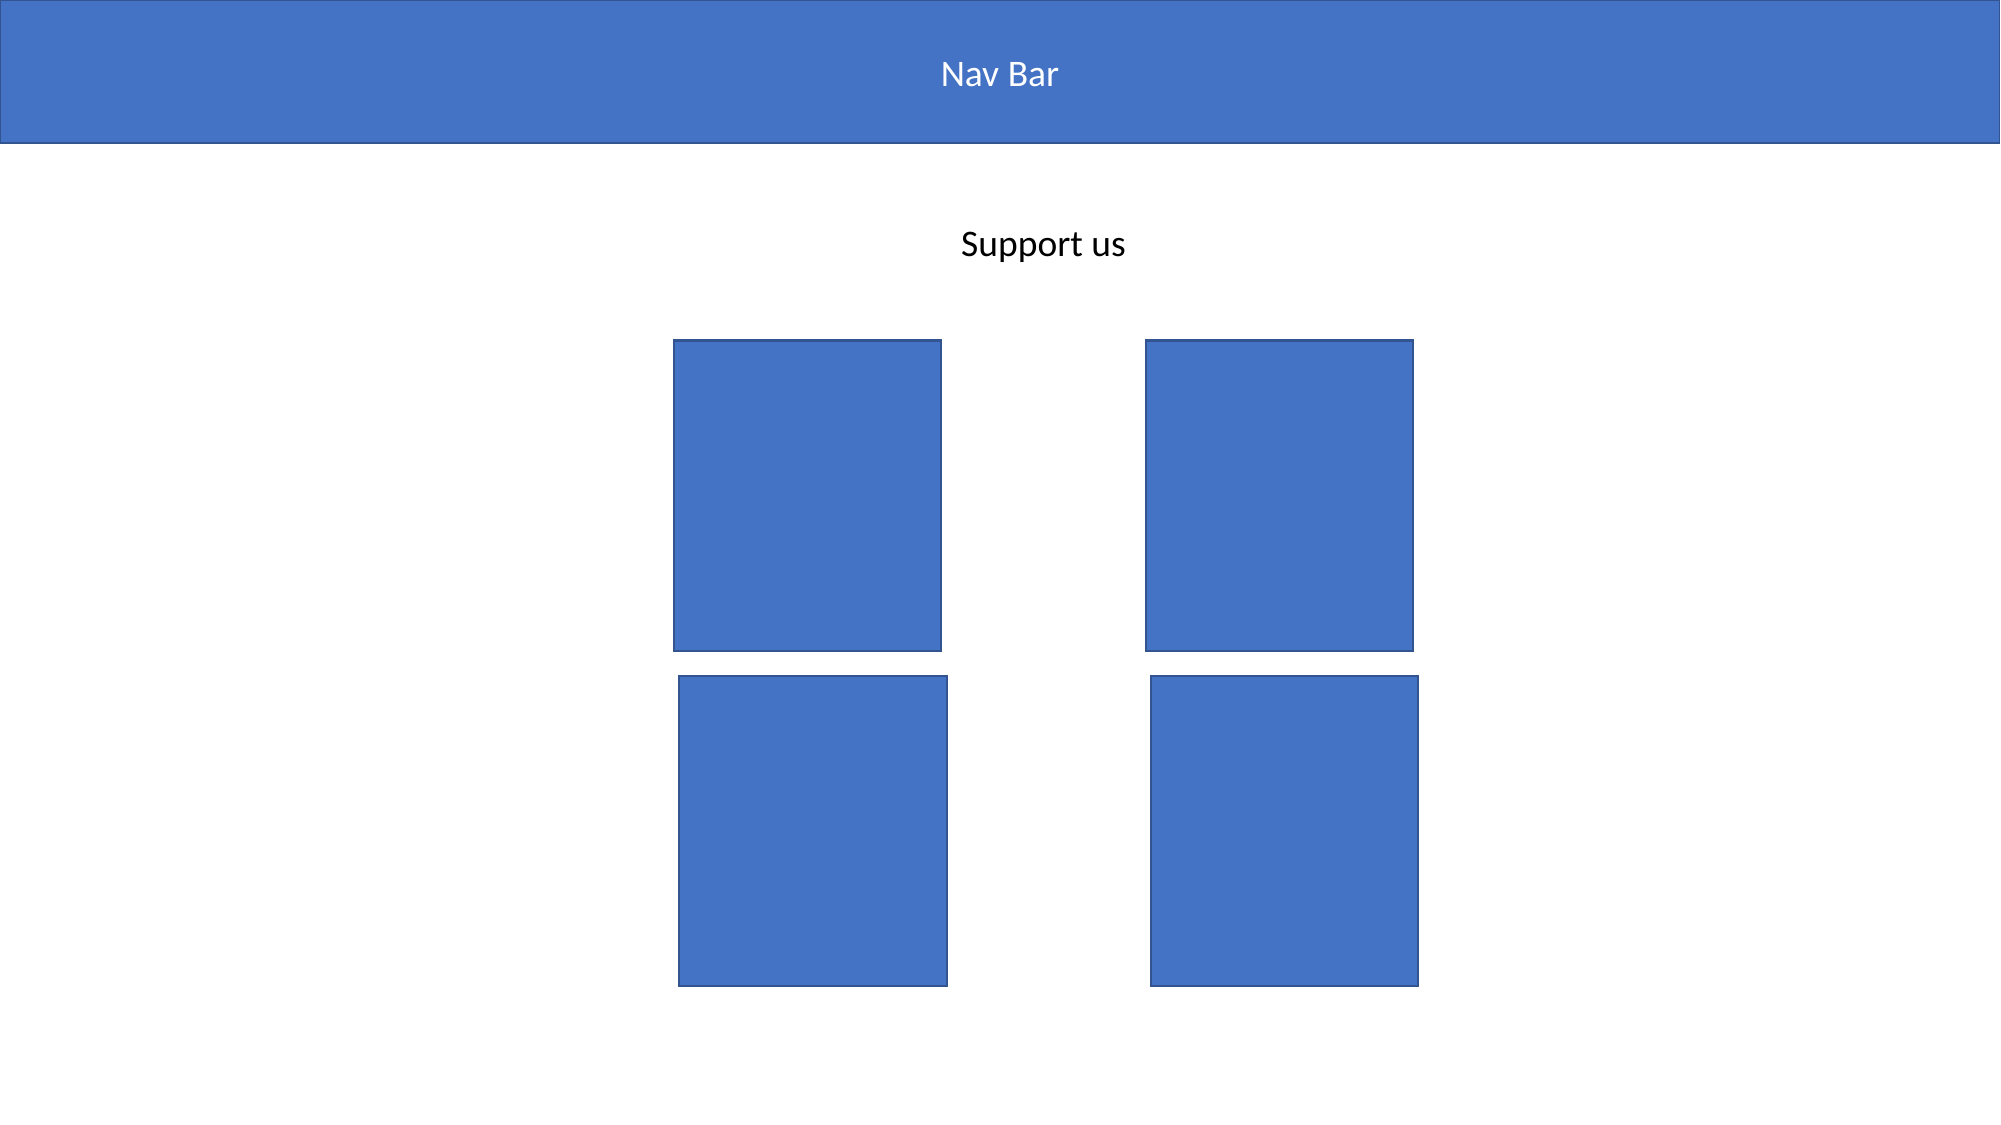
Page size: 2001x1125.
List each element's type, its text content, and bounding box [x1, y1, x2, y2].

text_box Support us [946, 211, 1435, 272]
text_box [1145, 339, 1414, 652]
text_box Nav Bar [0, 0, 2000, 144]
text_box [678, 675, 948, 987]
text_box [1150, 675, 1419, 987]
text_box [673, 339, 942, 652]
